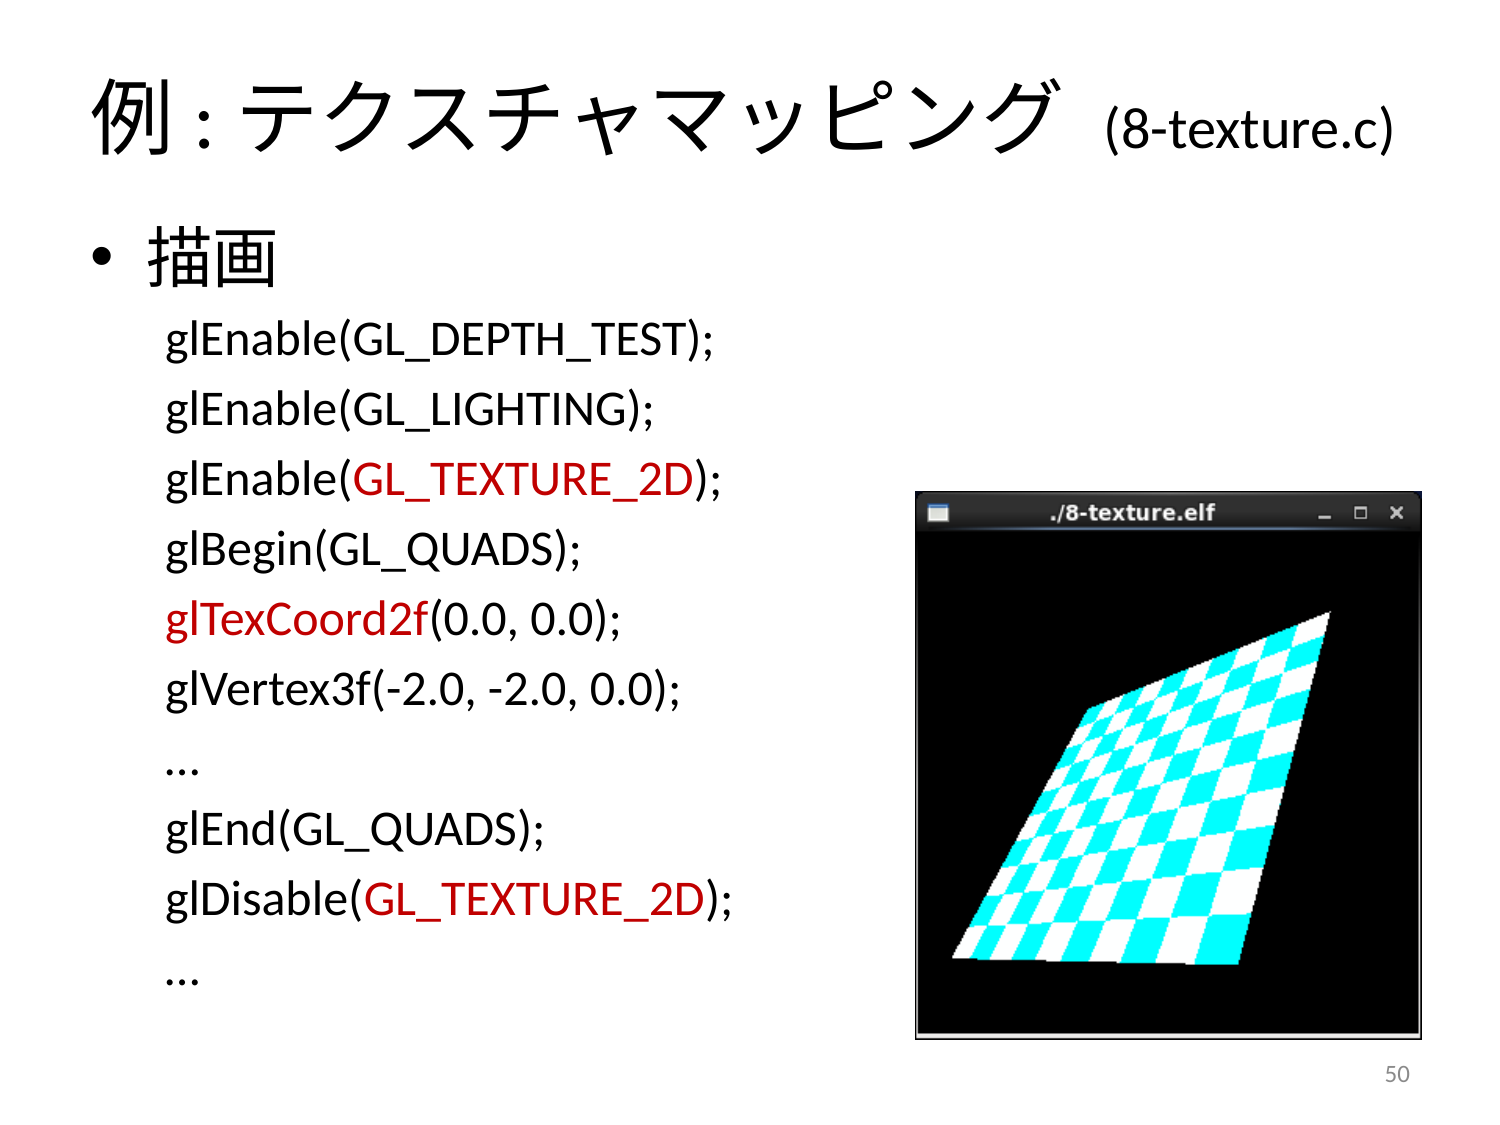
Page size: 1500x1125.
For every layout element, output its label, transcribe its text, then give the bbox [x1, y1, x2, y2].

slide_number 49 [1074, 1045, 1425, 1103]
title 例:テクスチャマッピング (8-texture.c) [74, 44, 1426, 185]
list 描画 glEnable(GL_DEPTH_TEST); glEnable(GL_LIGHTING); glEnable(GL_TEXTURE_2D); glBegin(GL_QUADS); glTexCoord2f(0.0, 0.0); glVertex3f(-2.0, -2.0, 0.0); … glEnd(GL_QUADS); glDisable(GL_TEXTURE_2D); … [74, 207, 1426, 1036]
picture [915, 491, 1422, 1041]
